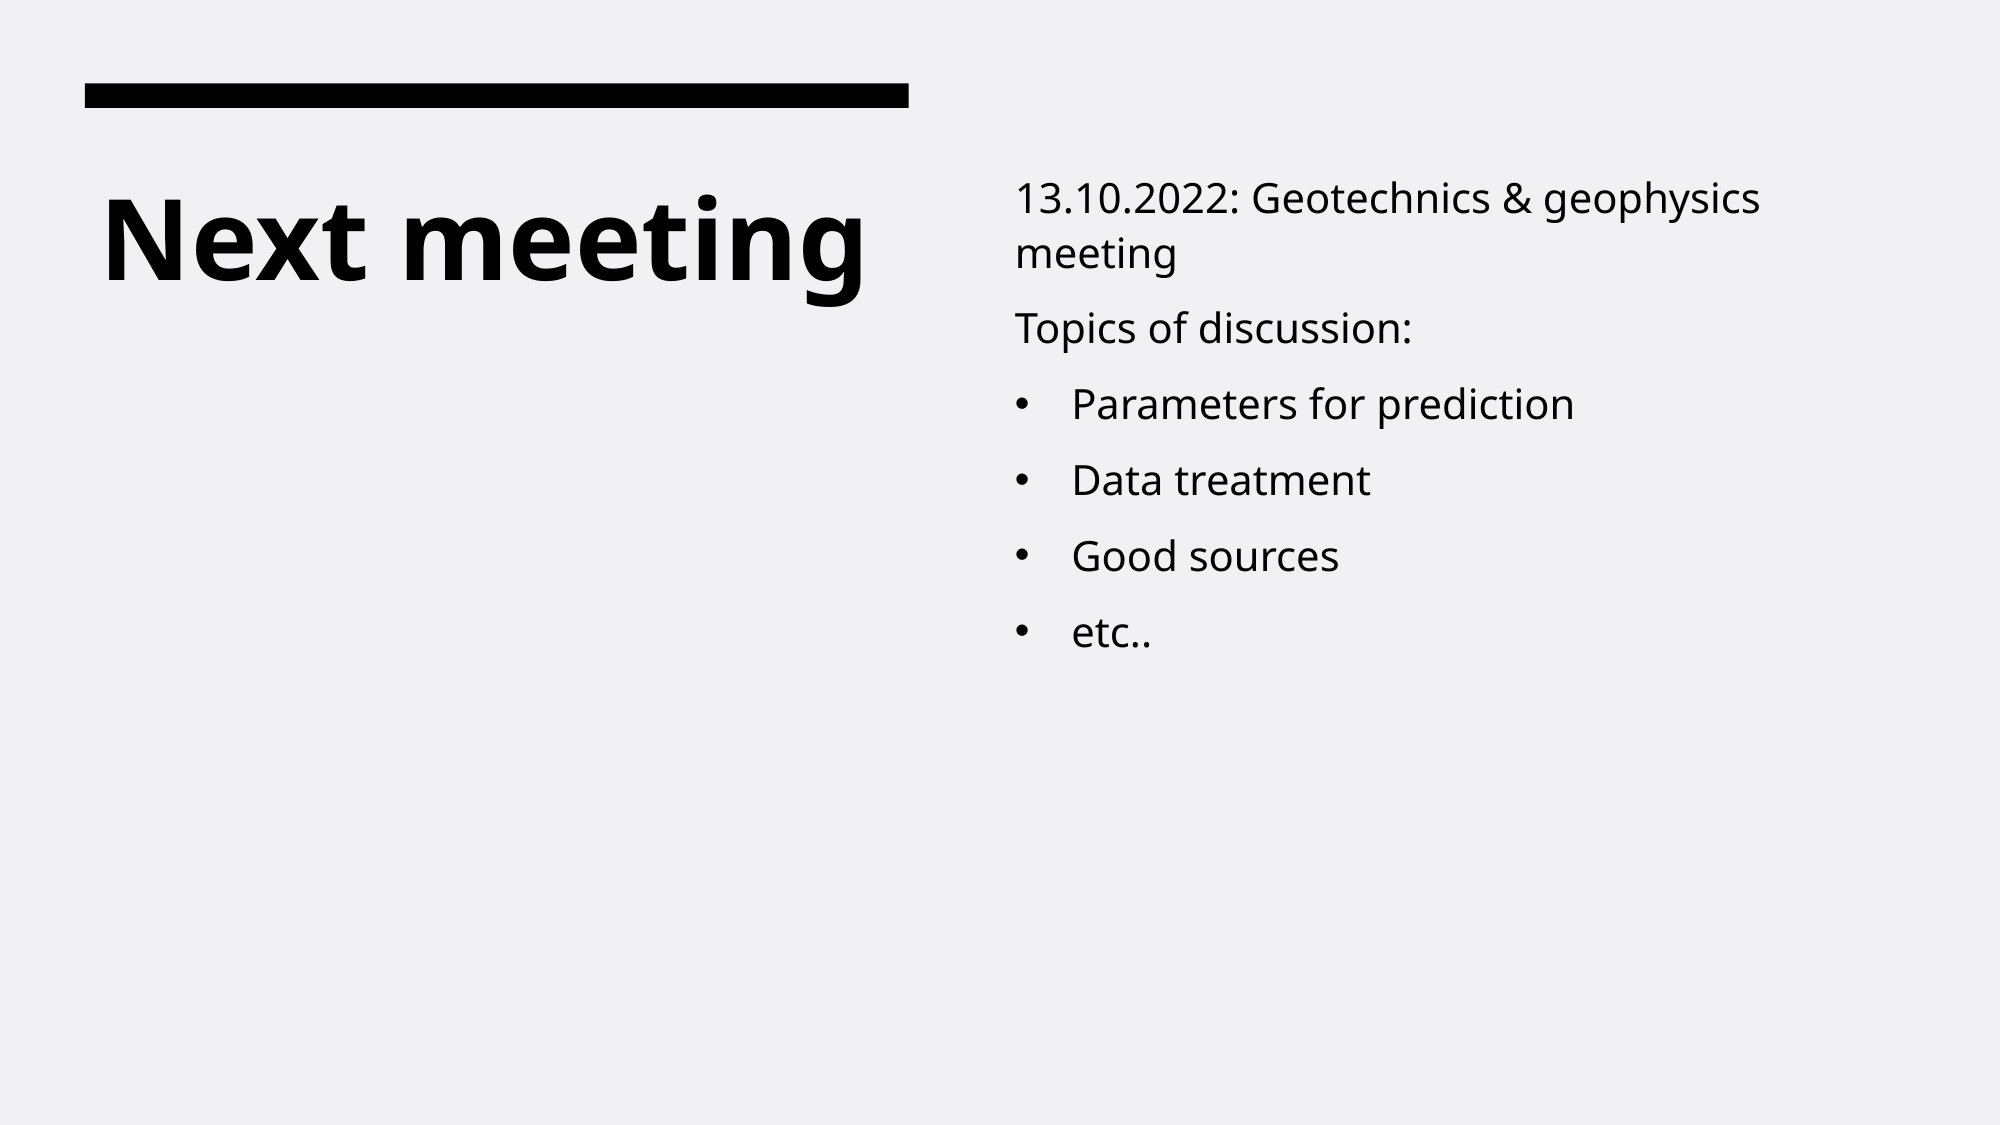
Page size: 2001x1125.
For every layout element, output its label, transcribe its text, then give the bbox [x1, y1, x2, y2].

list 13.10.2022: Geotechnics & geophysics meeting Topics of discussion: Parameters for prediction Data treatment Good sources etc.. [999, 158, 1917, 958]
title Next meeting [84, 160, 909, 960]
